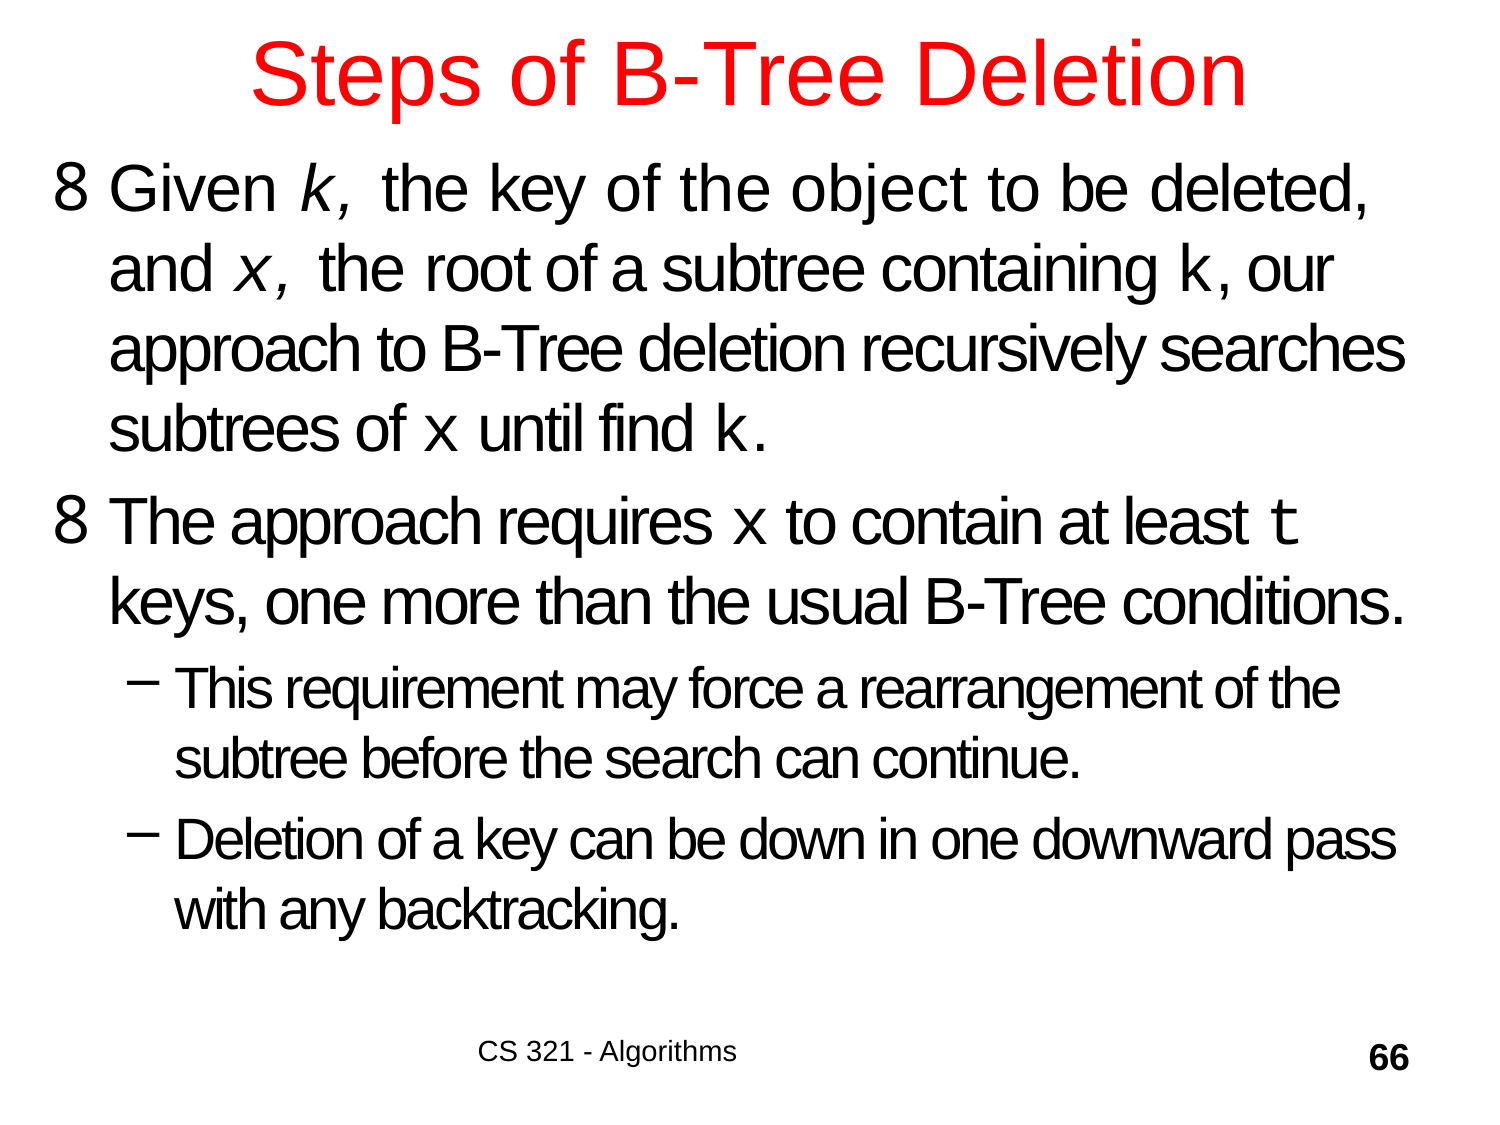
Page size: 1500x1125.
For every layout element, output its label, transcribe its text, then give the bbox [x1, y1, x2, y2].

slide_number 66 [1112, 1024, 1426, 1101]
list Given k, the key of the object to be deleted, and x, the root of a subtree containing k, our approach to B-Tree deletion recursively searches subtrees of x until find k. The approach requires x to contain at least t keys, one more than the usual B-Tree conditions. This requirement may force a rearrangement of the subtree before the search can continue. Deletion of a key can be down in one downward pass with any backtracking. [37, 137, 1463, 1038]
title Steps of B-Tree Deletion [112, 0, 1388, 137]
footer CS 321 - Algorithms [462, 1024, 1038, 1101]
